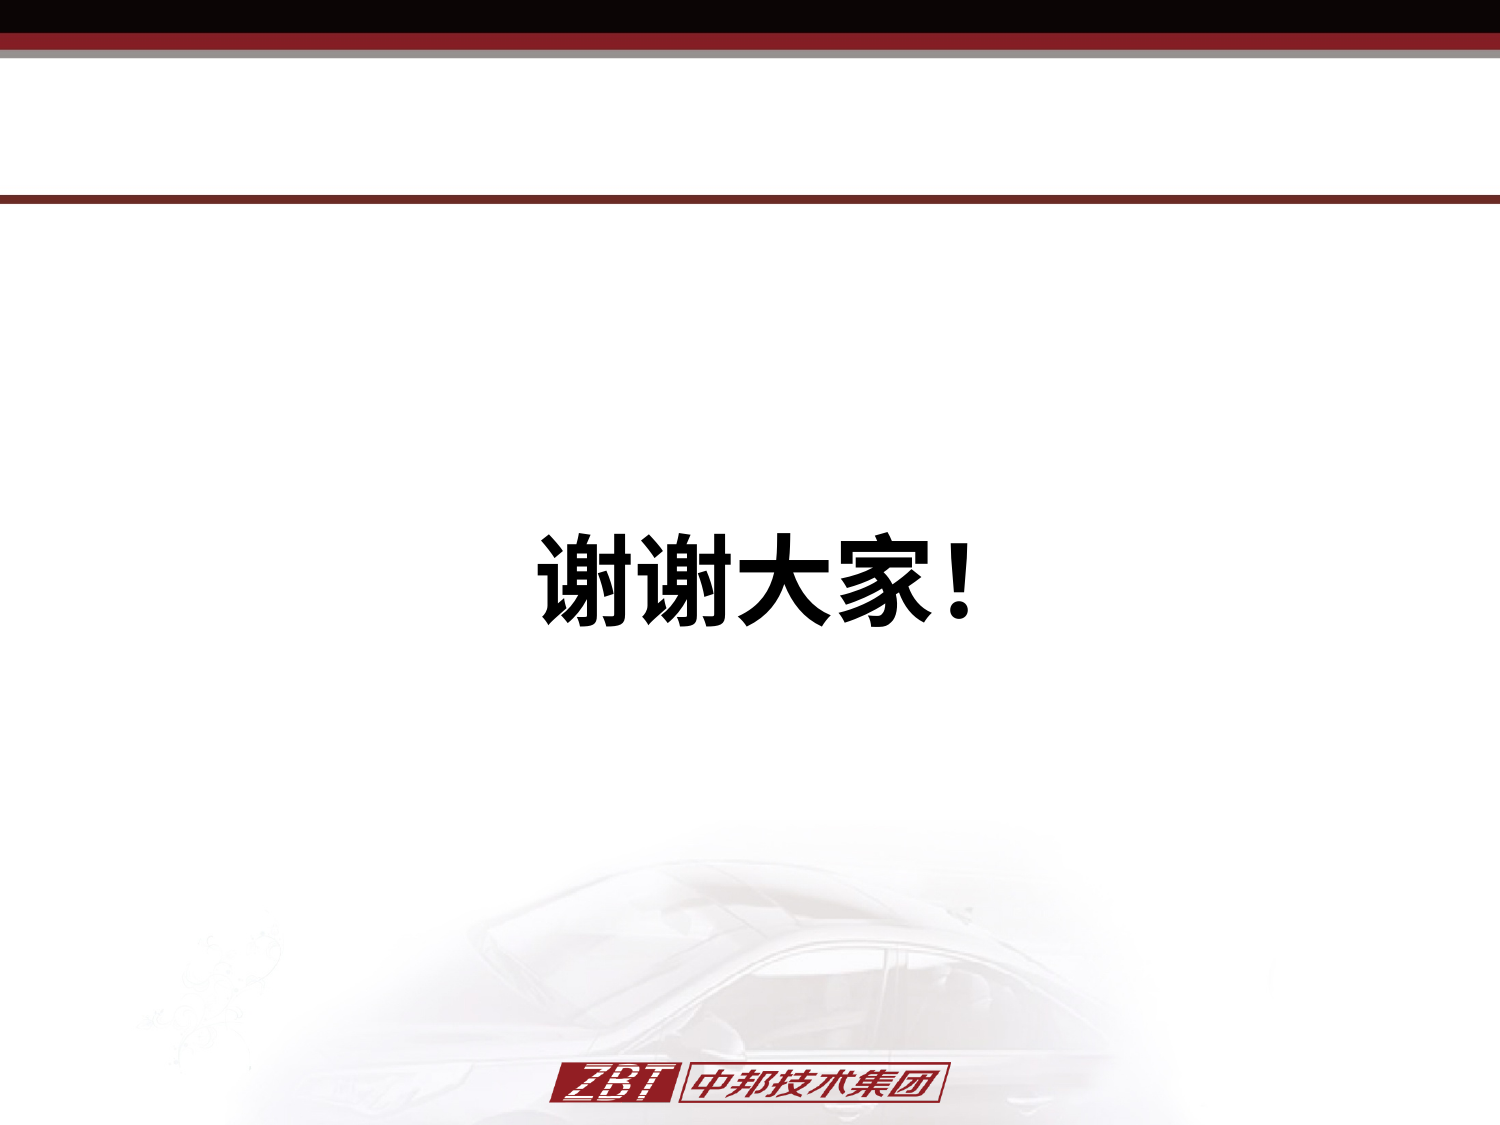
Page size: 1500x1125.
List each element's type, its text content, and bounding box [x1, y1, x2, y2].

title 谢谢大家！ [519, 484, 1146, 673]
picture [0, 0, 1500, 1125]
